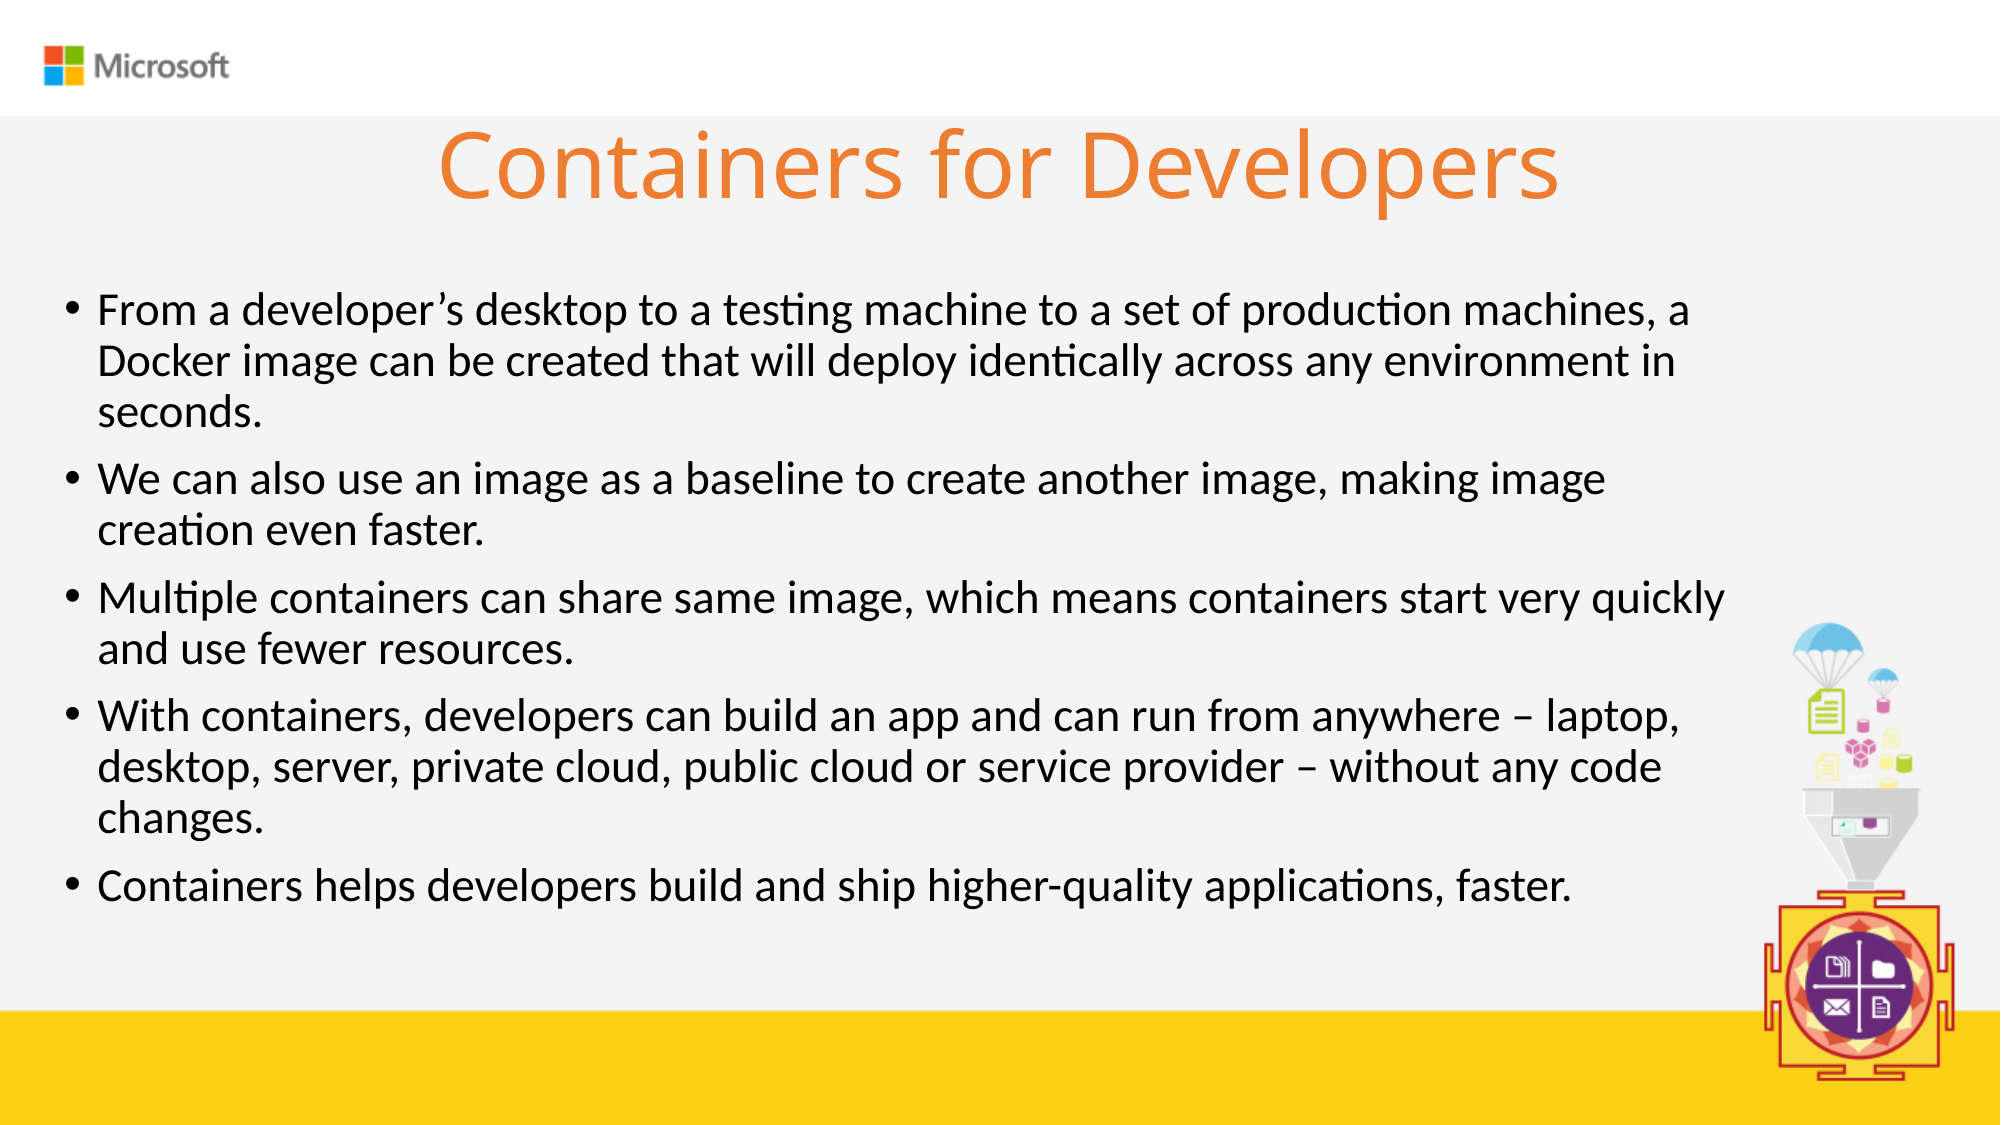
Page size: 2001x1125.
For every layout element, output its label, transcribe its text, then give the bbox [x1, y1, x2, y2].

title Containers for Developers [137, 59, 1863, 278]
list From a developer’s desktop to a testing machine to a set of production machines, a Docker image can be created that will deploy identically across any environment in seconds. We can also use an image as a baseline to create another image, making image creation even faster. Multiple containers can share same image, which means containers start very quickly and use fewer resources. With containers, developers can build an app and can run from anywhere – laptop, desktop, server, private cloud, public cloud or service provider – without any code changes. Containers helps developers build and ship higher-quality applications, faster. [49, 277, 1775, 924]
picture [0, 1, 2000, 1125]
